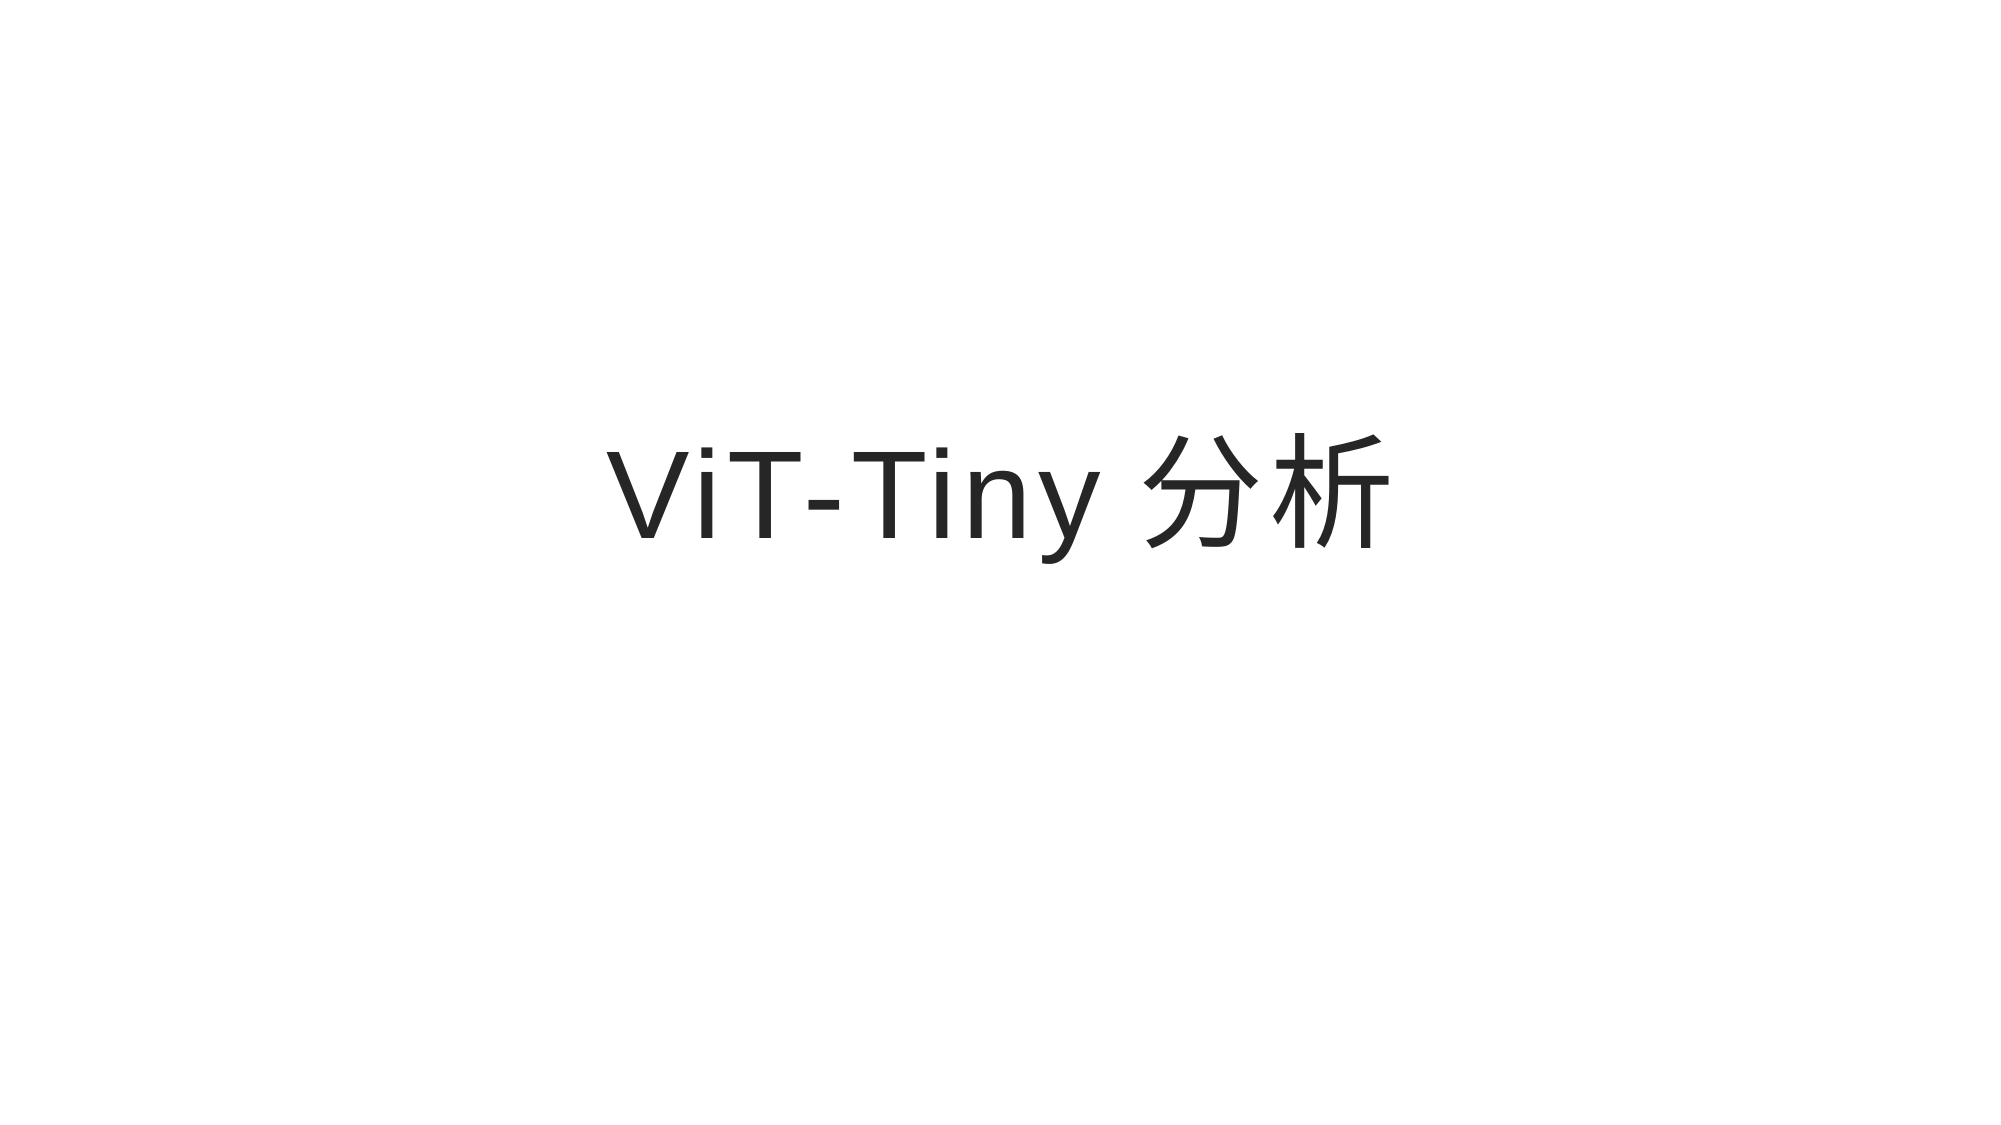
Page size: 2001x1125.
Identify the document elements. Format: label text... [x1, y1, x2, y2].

title ViT-Tiny分析 [196, 149, 1805, 572]
